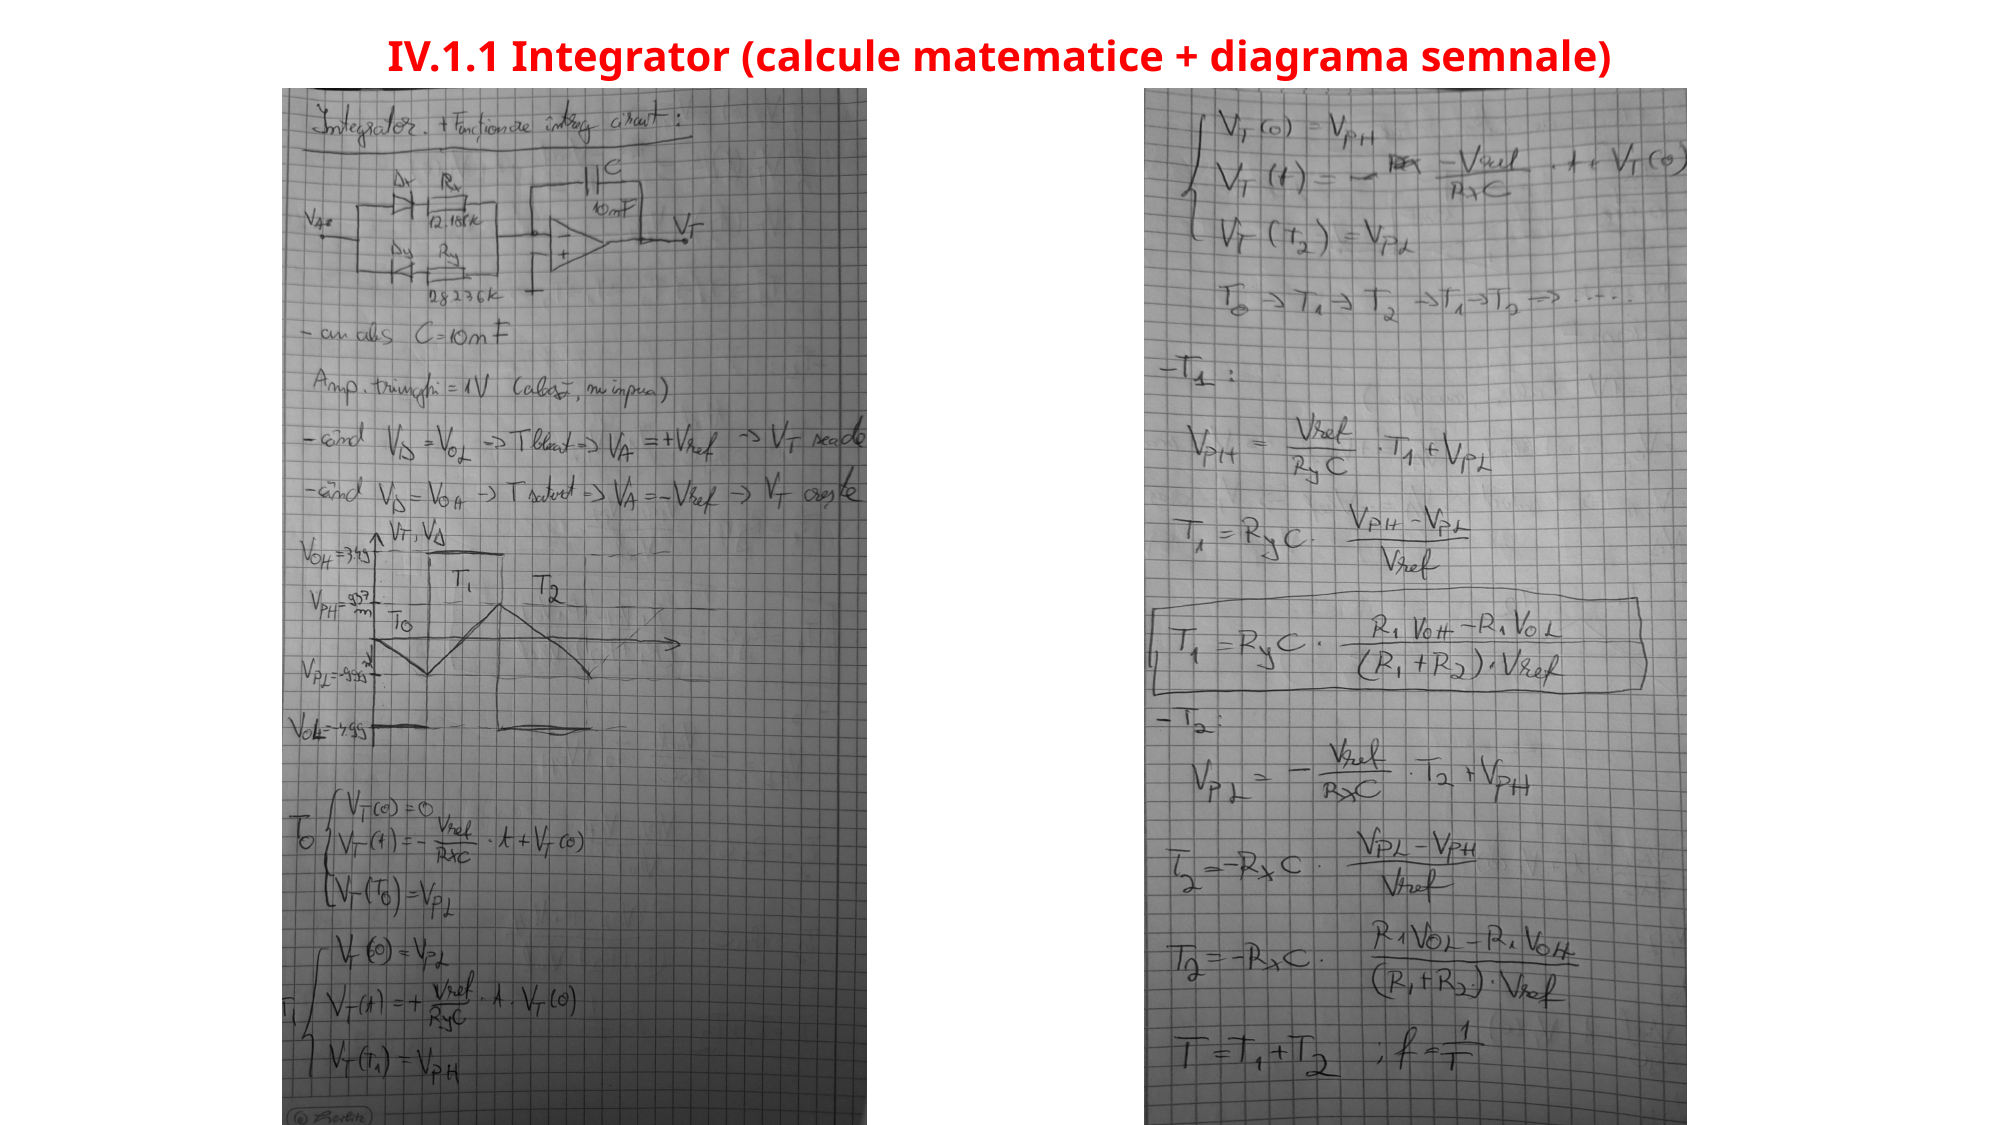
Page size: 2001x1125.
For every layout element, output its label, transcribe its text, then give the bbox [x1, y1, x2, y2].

picture [281, 87, 868, 1125]
text_box IV.1.1 Integrator (calcule matematice + diagrama semnale) [270, 22, 1730, 88]
picture [1144, 87, 1687, 1125]
